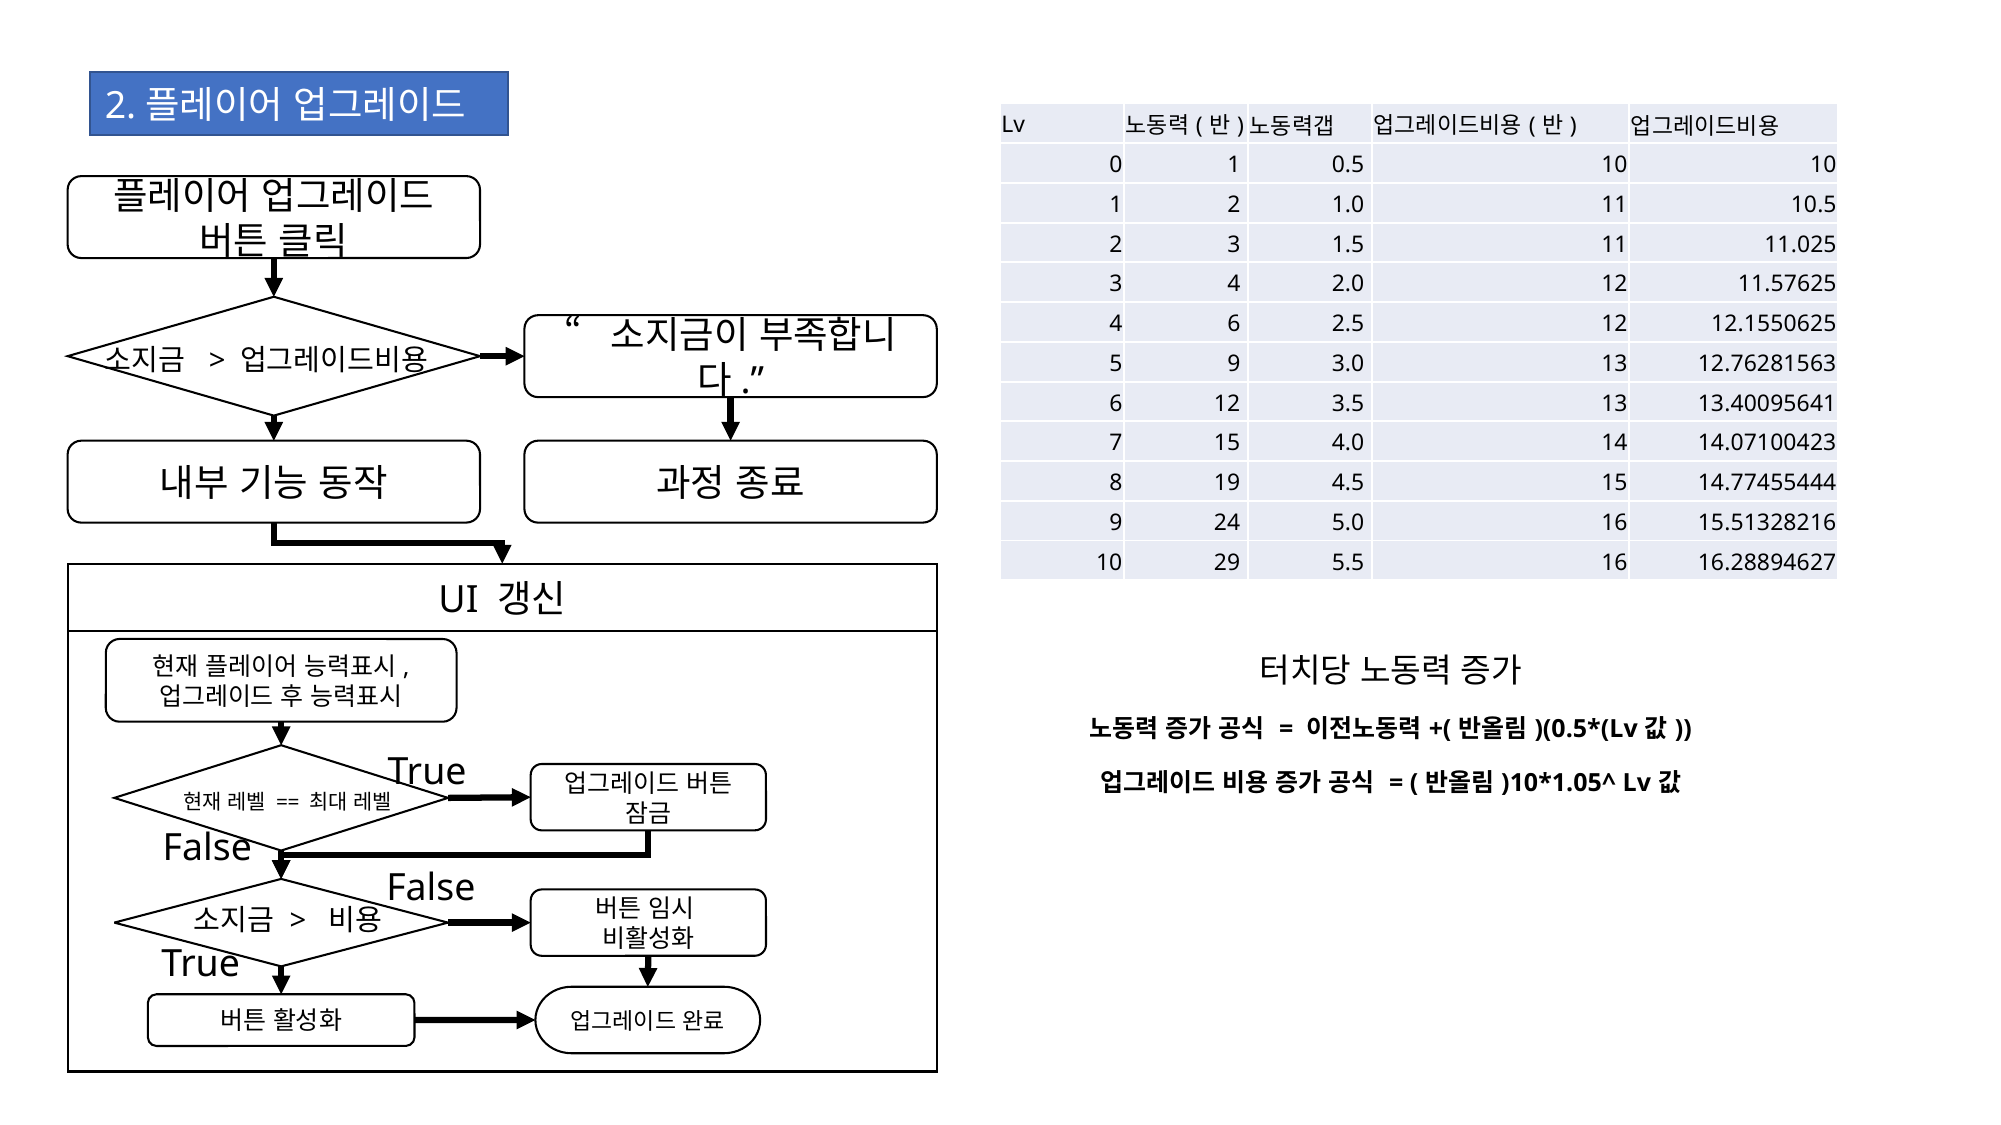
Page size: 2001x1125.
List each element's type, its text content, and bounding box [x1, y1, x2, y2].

table_header 업그레이드비용(반) [1373, 104, 1628, 142]
table_cell 10 [1001, 541, 1123, 579]
table_cell 19 [1125, 462, 1247, 500]
table_cell 15.51328216 [1630, 502, 1837, 540]
table_cell 10 [1373, 144, 1628, 182]
table_cell 6 [1125, 303, 1247, 341]
table_cell 6 [1001, 383, 1123, 420]
table_cell 24 [1125, 502, 1247, 540]
text_box 터치당 노동력 증가 노동력 증가 공식 = 이전노동력+(반올림)(0.5*(Lv값)) 업그레이드 비용 증가 공식 = (반올림)10*1.05^ Lv값 [999, 640, 1782, 934]
table_cell 4.0 [1249, 422, 1371, 460]
table_cell 16 [1373, 502, 1628, 540]
table_cell 29 [1125, 541, 1247, 579]
table_header Lv [1001, 104, 1123, 142]
table_cell 14 [1373, 422, 1628, 460]
table_cell 4 [1125, 263, 1247, 301]
table_cell 2 [1125, 184, 1247, 222]
table_cell 13.40095641 [1630, 383, 1837, 420]
table_cell 10.5 [1630, 184, 1837, 222]
table_cell 14.77455444 [1630, 462, 1837, 500]
table_cell 11 [1373, 184, 1628, 222]
table_cell 0 [1001, 144, 1123, 182]
table_cell 12.76281563 [1630, 343, 1837, 381]
table_cell 3 [1125, 224, 1247, 261]
table_cell 11 [1373, 224, 1628, 261]
table_cell 4.5 [1249, 462, 1371, 500]
table_cell 13 [1373, 383, 1628, 420]
table_cell 10 [1630, 144, 1837, 182]
table_cell 2.0 [1249, 263, 1371, 301]
table_cell 11.025 [1630, 224, 1837, 261]
table_cell 3.0 [1249, 343, 1371, 381]
table_cell 5 [1001, 343, 1123, 381]
table_cell 16 [1373, 541, 1628, 579]
table_cell 5.5 [1249, 541, 1371, 579]
table_cell 11.57625 [1630, 263, 1837, 301]
table_cell 14.07100423 [1630, 422, 1837, 460]
table_cell 12 [1125, 383, 1247, 420]
table_cell 15 [1125, 422, 1247, 460]
table_cell 1.0 [1249, 184, 1371, 222]
table_cell 12.1550625 [1630, 303, 1837, 341]
table_header 노동력갭 [1249, 104, 1371, 142]
table_cell 13 [1373, 343, 1628, 381]
table_cell 1 [1001, 184, 1123, 222]
table_cell 3.5 [1249, 383, 1371, 420]
table_cell 0.5 [1249, 144, 1371, 182]
table_cell 8 [1001, 462, 1123, 500]
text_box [67, 176, 937, 1072]
table_cell 9 [1125, 343, 1247, 381]
table_cell 1.5 [1249, 224, 1371, 261]
table_header 노동력(반) [1125, 104, 1247, 142]
table_cell 9 [1001, 502, 1123, 540]
table_header 업그레이드비용 [1630, 104, 1837, 142]
table_cell 7 [1001, 422, 1123, 460]
table_cell 15 [1373, 462, 1628, 500]
table_cell 3 [1001, 263, 1123, 301]
table_cell 16.28894627 [1630, 541, 1837, 579]
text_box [440, 671, 490, 1039]
table_cell 12 [1373, 303, 1628, 341]
table_cell 2.5 [1249, 303, 1371, 341]
table_cell 2 [1001, 224, 1123, 261]
table_cell 12 [1373, 263, 1628, 301]
table_cell 4 [1001, 303, 1123, 341]
table_cell 1 [1125, 144, 1247, 182]
table_cell 5.0 [1249, 502, 1371, 540]
text_box 2.플레이어 업그레이드 [89, 71, 509, 136]
